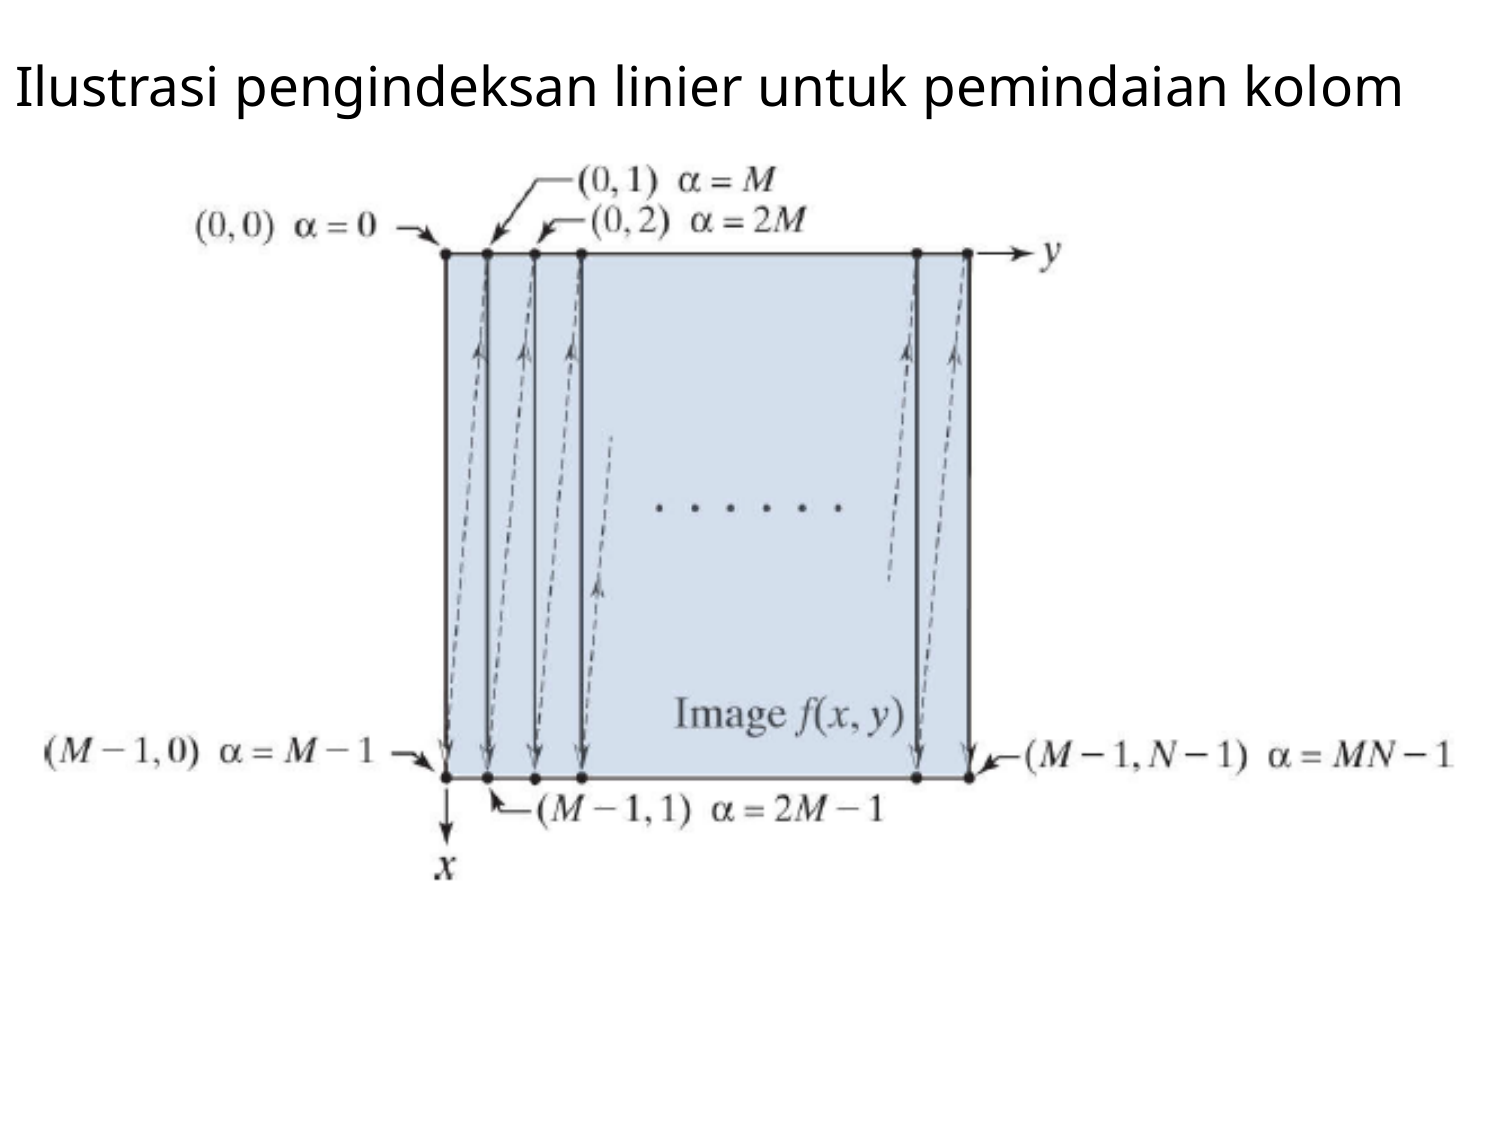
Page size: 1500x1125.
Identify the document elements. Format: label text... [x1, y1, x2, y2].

picture [0, 149, 1477, 894]
title Ilustrasi pengindeksan linier untuk pemindaian kolom [0, 28, 1500, 150]
